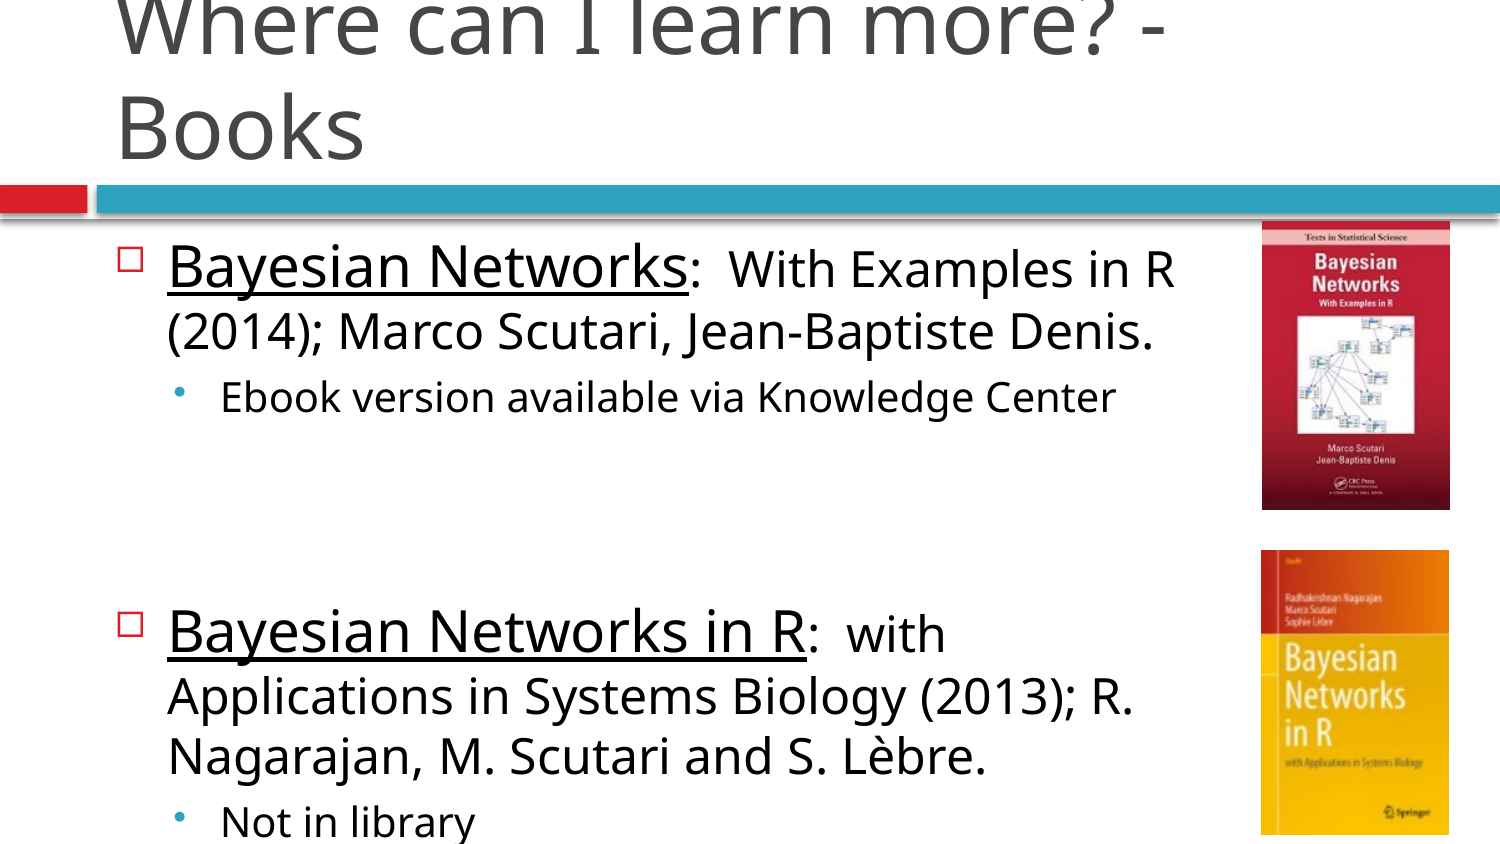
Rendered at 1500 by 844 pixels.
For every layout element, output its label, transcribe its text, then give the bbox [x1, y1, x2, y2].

picture [1262, 221, 1450, 510]
picture [1261, 550, 1450, 835]
title Where can I learn more? - Books [99, 19, 1438, 185]
list Bayesian Networks: With Examples in R (2014); Marco Scutari, Jean-Baptiste Denis. Ebook version available via Knowledge Center Bayesian Networks in R: with Applications in Systems Biology (2013); R. Nagarajan, M. Scutari and S. Lèbre. Not in library [99, 221, 1238, 835]
